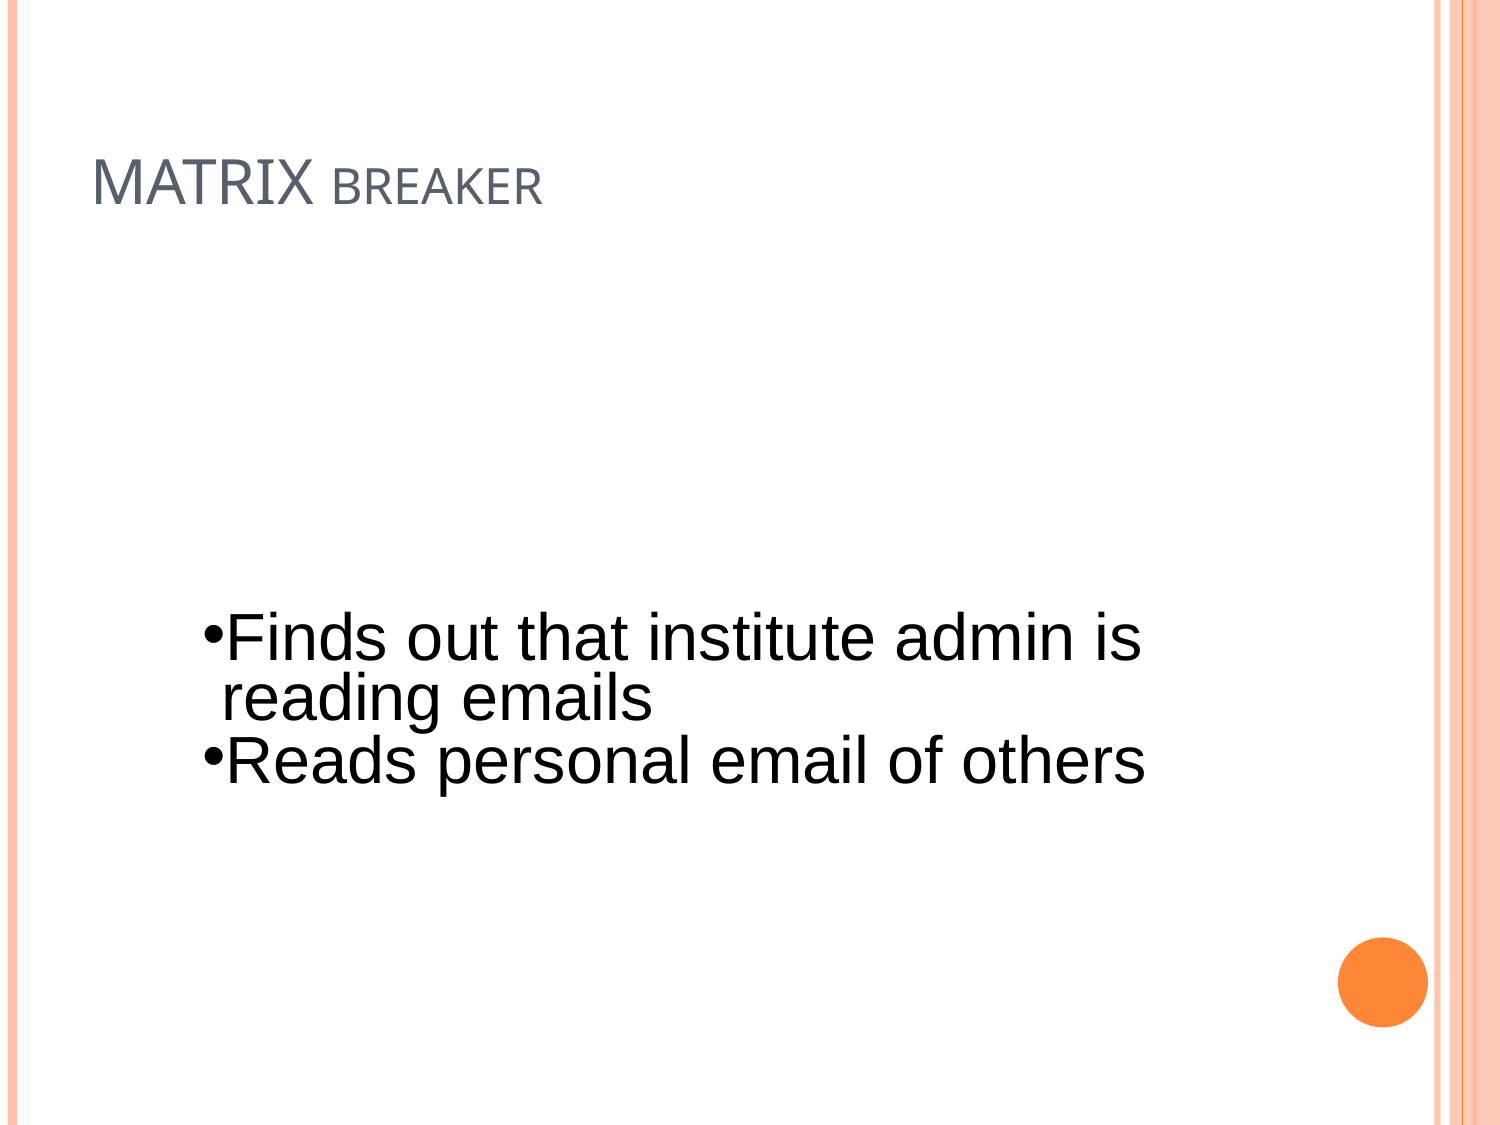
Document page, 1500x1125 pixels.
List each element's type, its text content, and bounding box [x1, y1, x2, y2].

title Matrix breaker [75, 45, 1300, 233]
text_box Finds out that institute admin is reading emails Reads personal email of others [174, 370, 1175, 1038]
